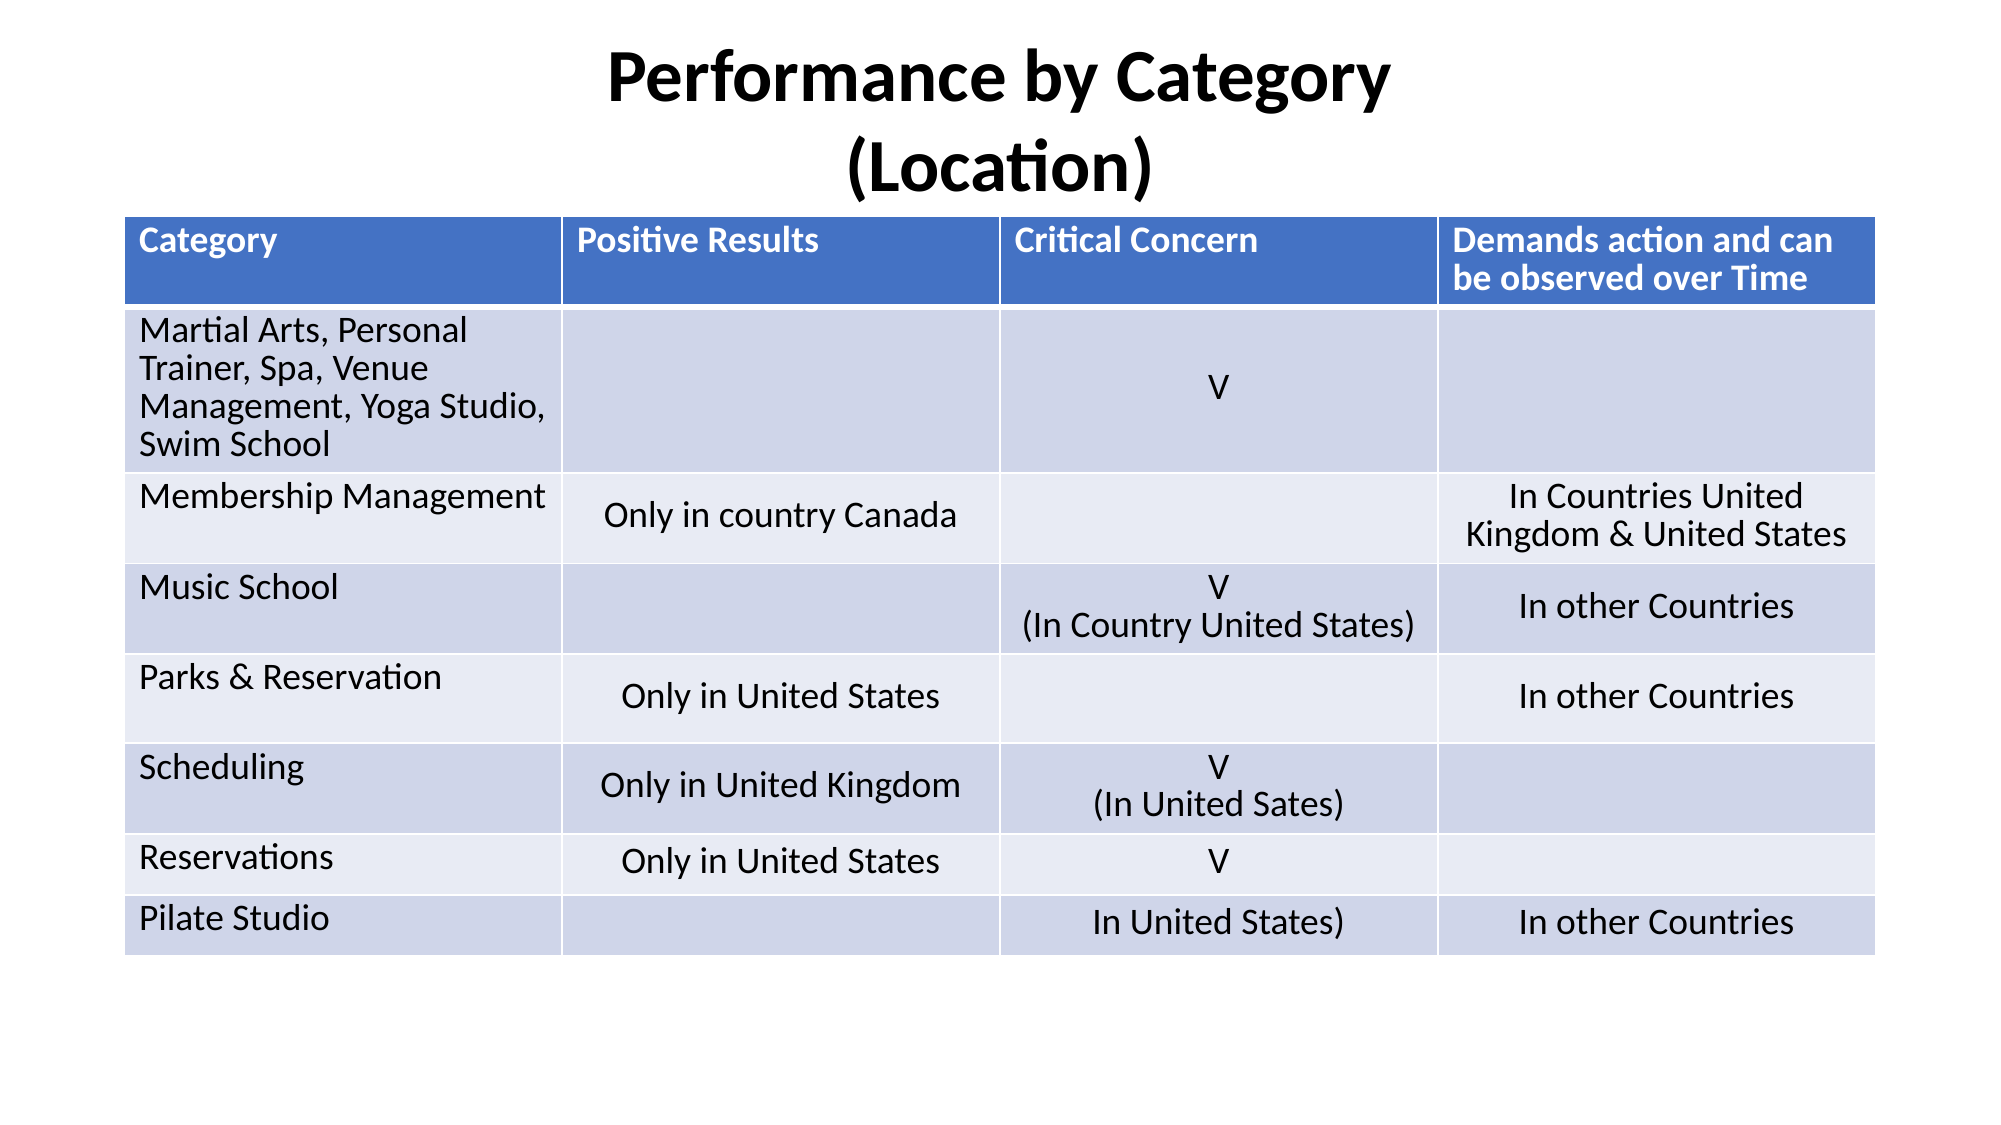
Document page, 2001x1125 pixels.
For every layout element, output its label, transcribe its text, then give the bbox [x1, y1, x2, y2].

table_cell Only in country Canada [563, 474, 999, 563]
table_cell In United States) [1001, 896, 1437, 955]
table_cell Martial Arts, Personal Trainer, Spa, Venue Management, Yoga Studio, Swim School [125, 310, 561, 472]
table_cell [1439, 835, 1875, 894]
table_header Positive Results [563, 217, 999, 304]
table_cell Only in United Kingdom [563, 744, 999, 833]
table_cell Pilate Studio [125, 896, 561, 955]
table_cell [1439, 310, 1875, 472]
table_cell V [1001, 310, 1437, 472]
table_cell In other Countries [1439, 655, 1875, 742]
table_cell [1001, 655, 1437, 742]
table_cell [1001, 474, 1437, 563]
table_cell [1439, 744, 1875, 833]
table_cell Only in United States [563, 835, 999, 894]
table_cell Only in United States [563, 655, 999, 742]
table_cell Parks & Reservation [125, 655, 561, 742]
table_cell V [1001, 835, 1437, 894]
table_cell In other Countries [1439, 896, 1875, 955]
table_cell In Countries United Kingdom & United States [1439, 474, 1875, 563]
table_cell [563, 310, 999, 472]
table_cell Scheduling [125, 744, 561, 833]
table_header Critical Concern [1001, 217, 1437, 304]
table_cell Music School [125, 564, 561, 653]
text_box Performance by Category (Location) [500, 19, 1500, 215]
table_header Demands action and can be observed over Time [1439, 217, 1875, 304]
table_cell Reservations [125, 835, 561, 894]
table_header Category [125, 217, 561, 304]
table_cell V (In United Sates) [1001, 744, 1437, 833]
table_cell In other Countries [1439, 564, 1875, 653]
table_cell V (In Country United States) [1001, 564, 1437, 653]
table_cell [563, 564, 999, 653]
table_cell Membership Management [125, 474, 561, 563]
table_cell [563, 896, 999, 955]
